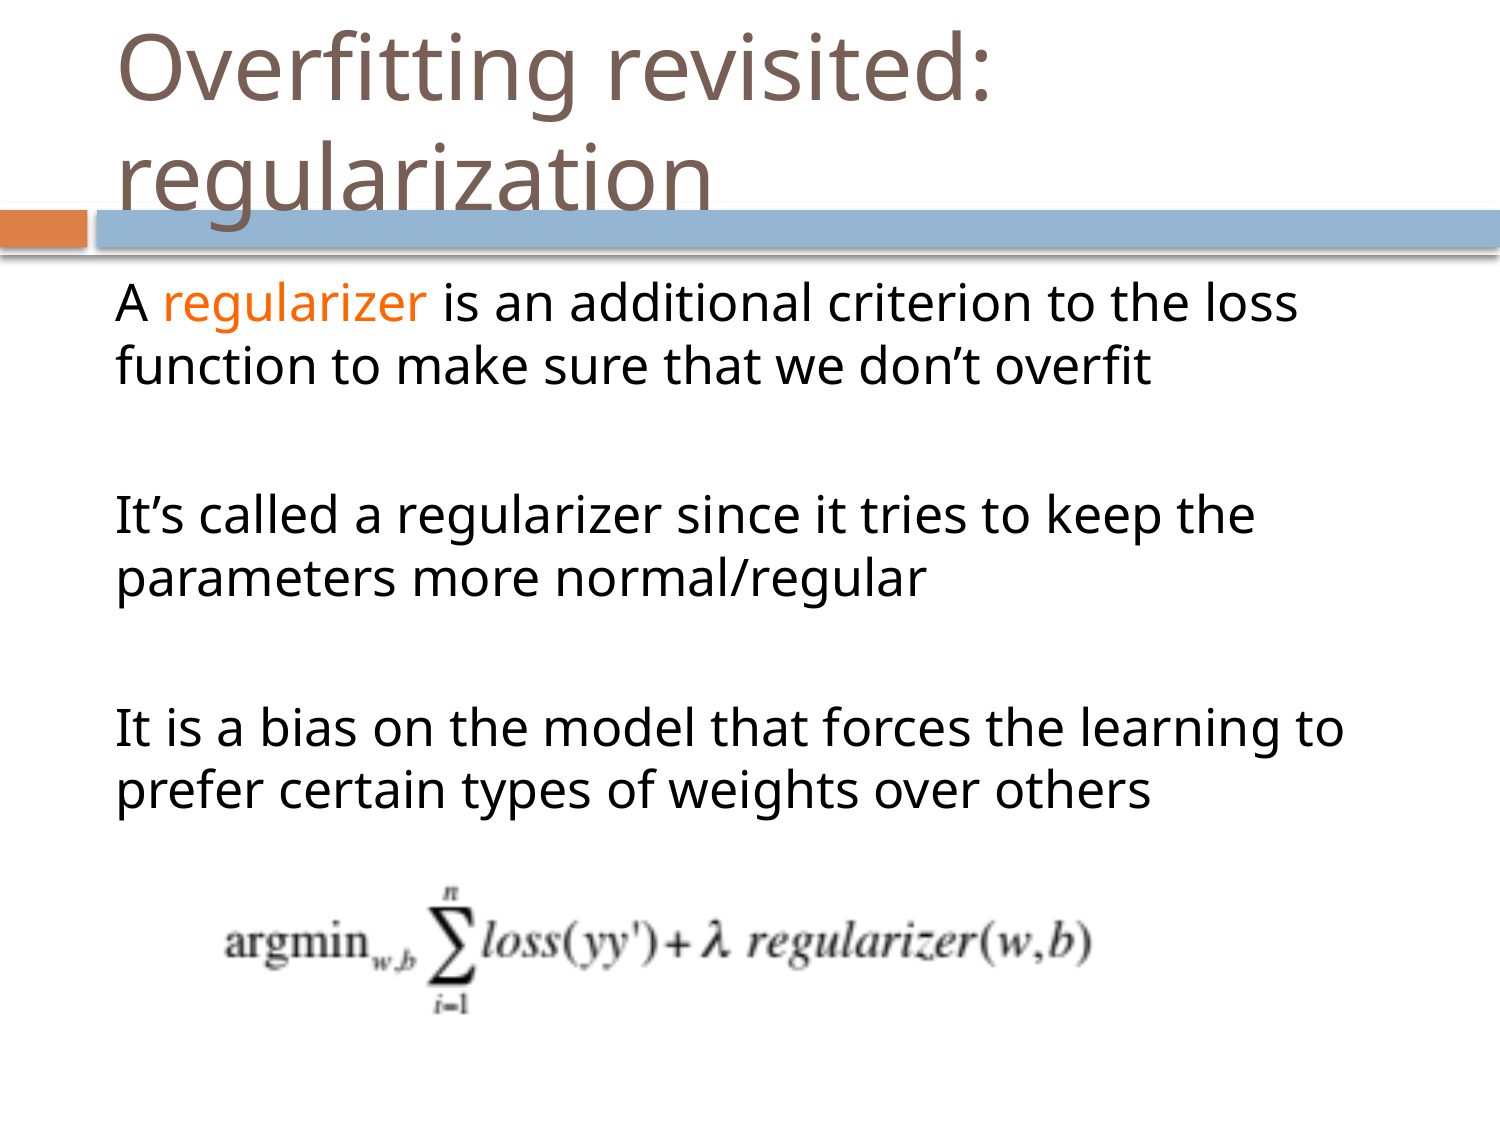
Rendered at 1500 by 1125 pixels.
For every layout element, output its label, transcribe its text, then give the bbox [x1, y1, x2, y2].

list A regularizer is an additional criterion to the loss function to make sure that we don’t overfit It’s called a regularizer since it tries to keep the parameters more normal/regular It is a bias on the model that forces the learning to prefer certain types of weights over others [100, 262, 1438, 836]
title Overfitting revisited: regularization [100, 37, 1438, 200]
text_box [218, 865, 1095, 1019]
